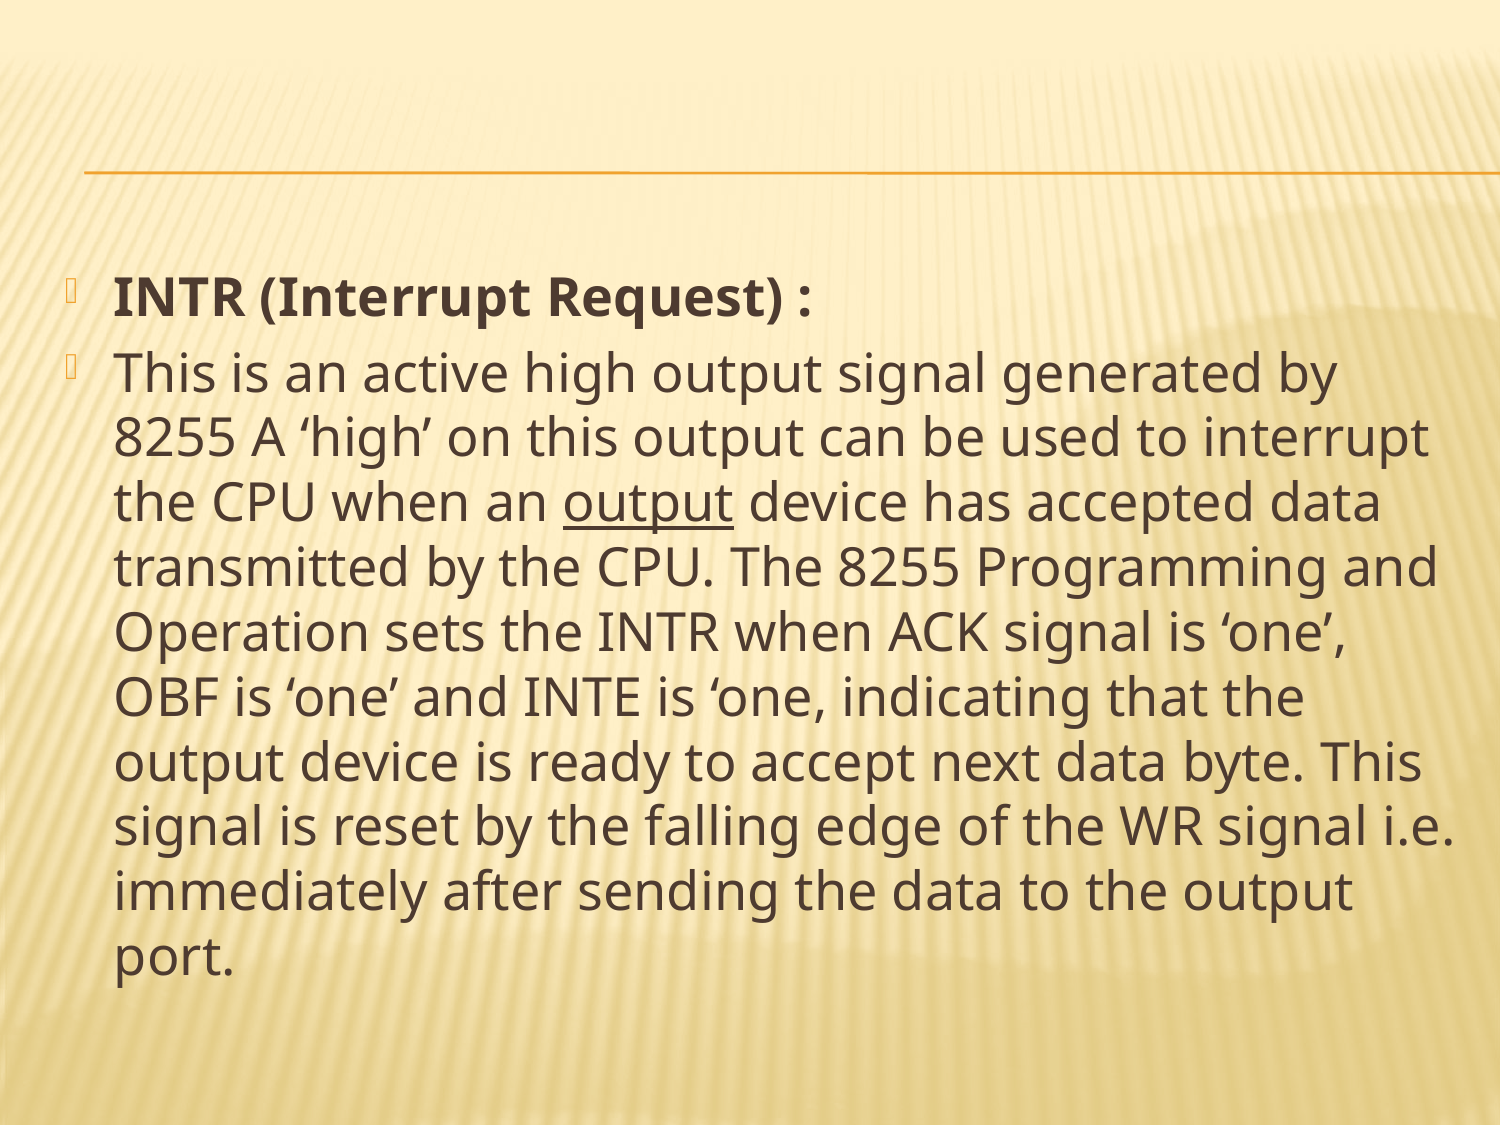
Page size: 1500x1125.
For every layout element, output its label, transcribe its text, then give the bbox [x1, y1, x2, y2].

list INTR (Interrupt Request) : This is an active high output signal generated by 8255 A ‘high’ on this output can be used to interrupt the CPU when an output device has accepted data transmitted by the CPU. The 8255 Programming and Operation sets the INTR when ACK signal is ‘one’, OBF is ‘one’ and INTE is ‘one, indicating that the output device is ready to accept next data byte. This signal is reset by the falling edge of the WR signal i.e. immediately after sending the data to the output port. [50, 254, 1475, 998]
